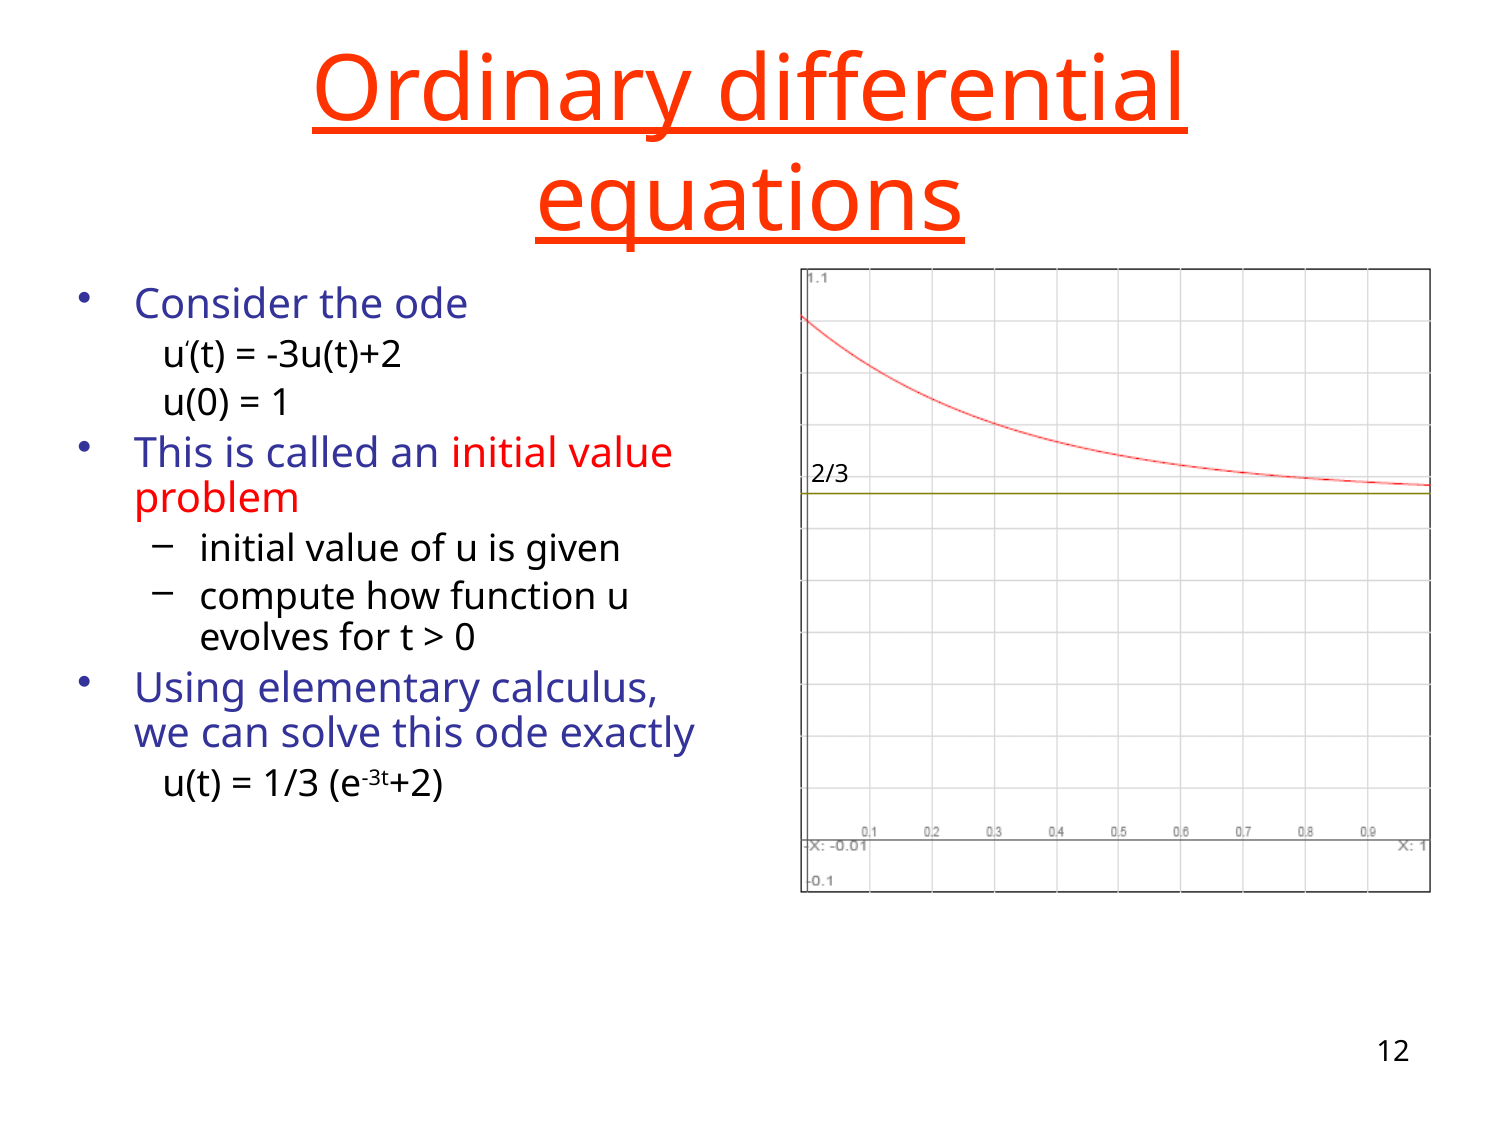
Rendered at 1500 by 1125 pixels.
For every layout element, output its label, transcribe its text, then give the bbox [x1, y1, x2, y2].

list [762, 249, 1476, 903]
title Ordinary differential equations [75, 45, 1425, 233]
slide_number 12 [1074, 1024, 1426, 1103]
list Consider the ode u‘(t) = -3u(t)+2 u(0) = 1 This is called an initial value problem initial value of u is given compute how function u evolves for t > 0 Using elementary calculus, we can solve this ode exactly u(t) = 1/3 (e-3t+2) [62, 275, 725, 875]
